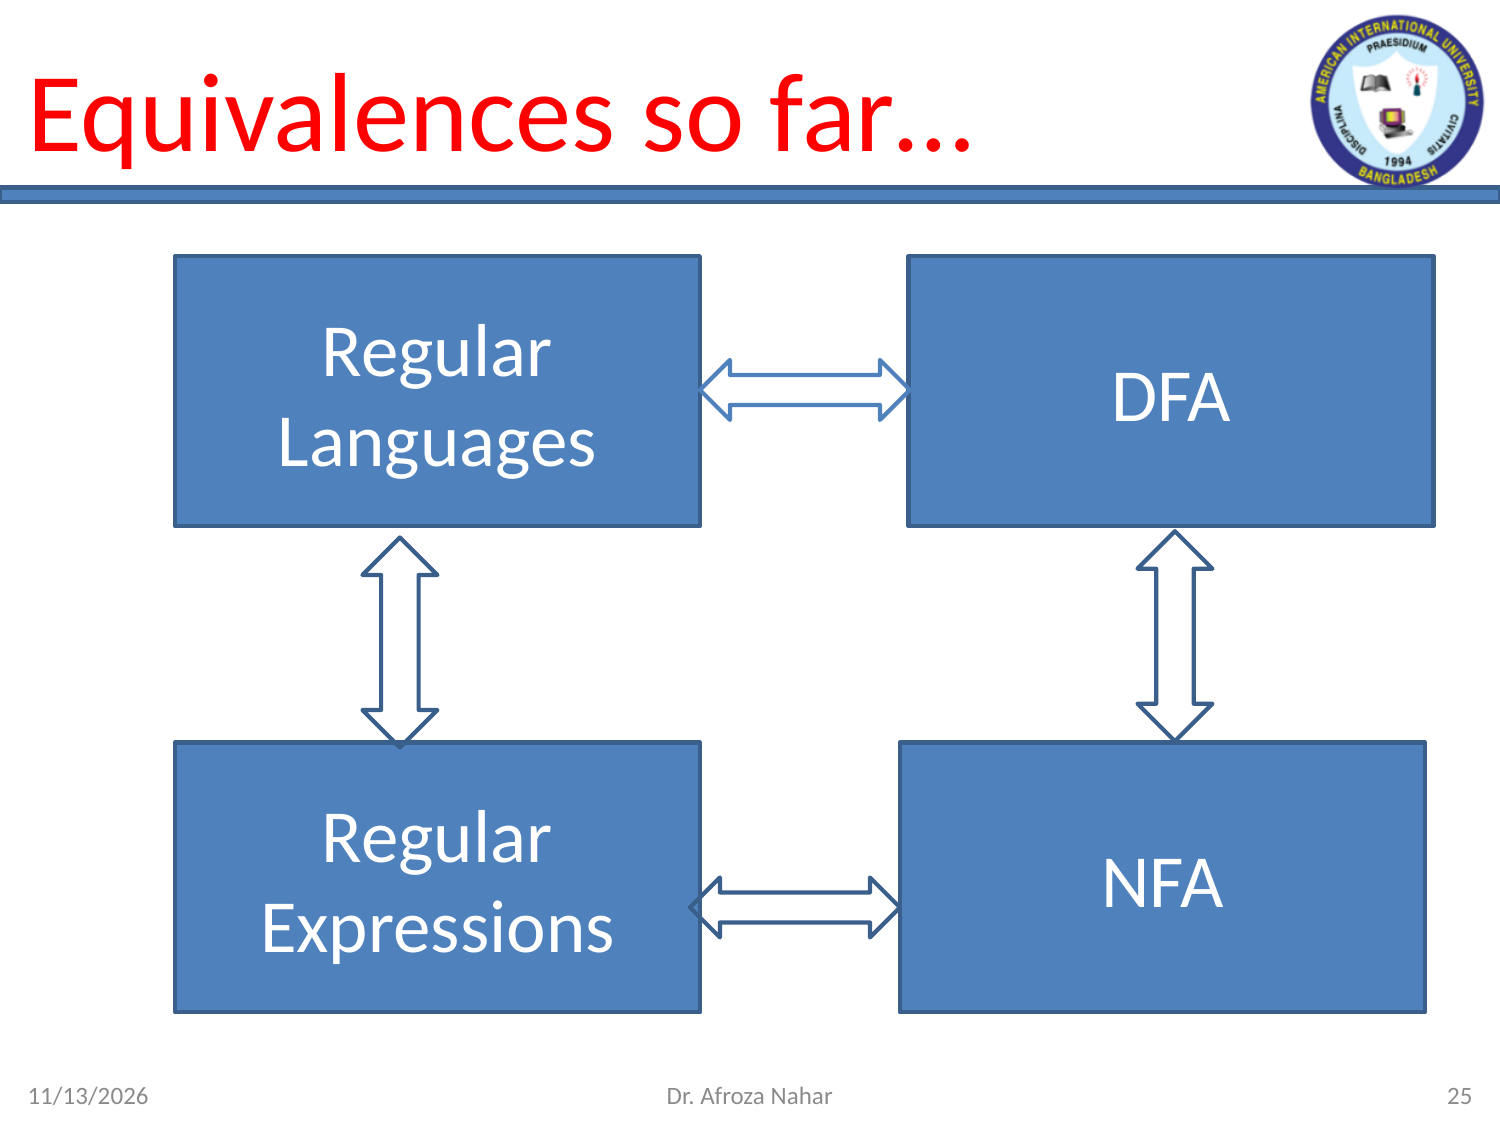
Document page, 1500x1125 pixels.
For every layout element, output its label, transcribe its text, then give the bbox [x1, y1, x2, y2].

title Equivalences so far… [12, 12, 1363, 200]
footer Dr. Afroza Nahar [512, 1065, 988, 1125]
slide_number 25 [1137, 1065, 1488, 1125]
text_box NFA [898, 740, 1427, 1014]
text_box [687, 875, 903, 940]
text_box Regular Expressions [173, 740, 702, 1014]
text_box [1135, 529, 1215, 744]
text_box DFA [906, 254, 1436, 528]
text_box Regular Languages [173, 254, 702, 528]
picture [1307, 11, 1488, 193]
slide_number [12, 1065, 363, 1125]
text_box [697, 358, 913, 422]
text_box [360, 535, 440, 750]
